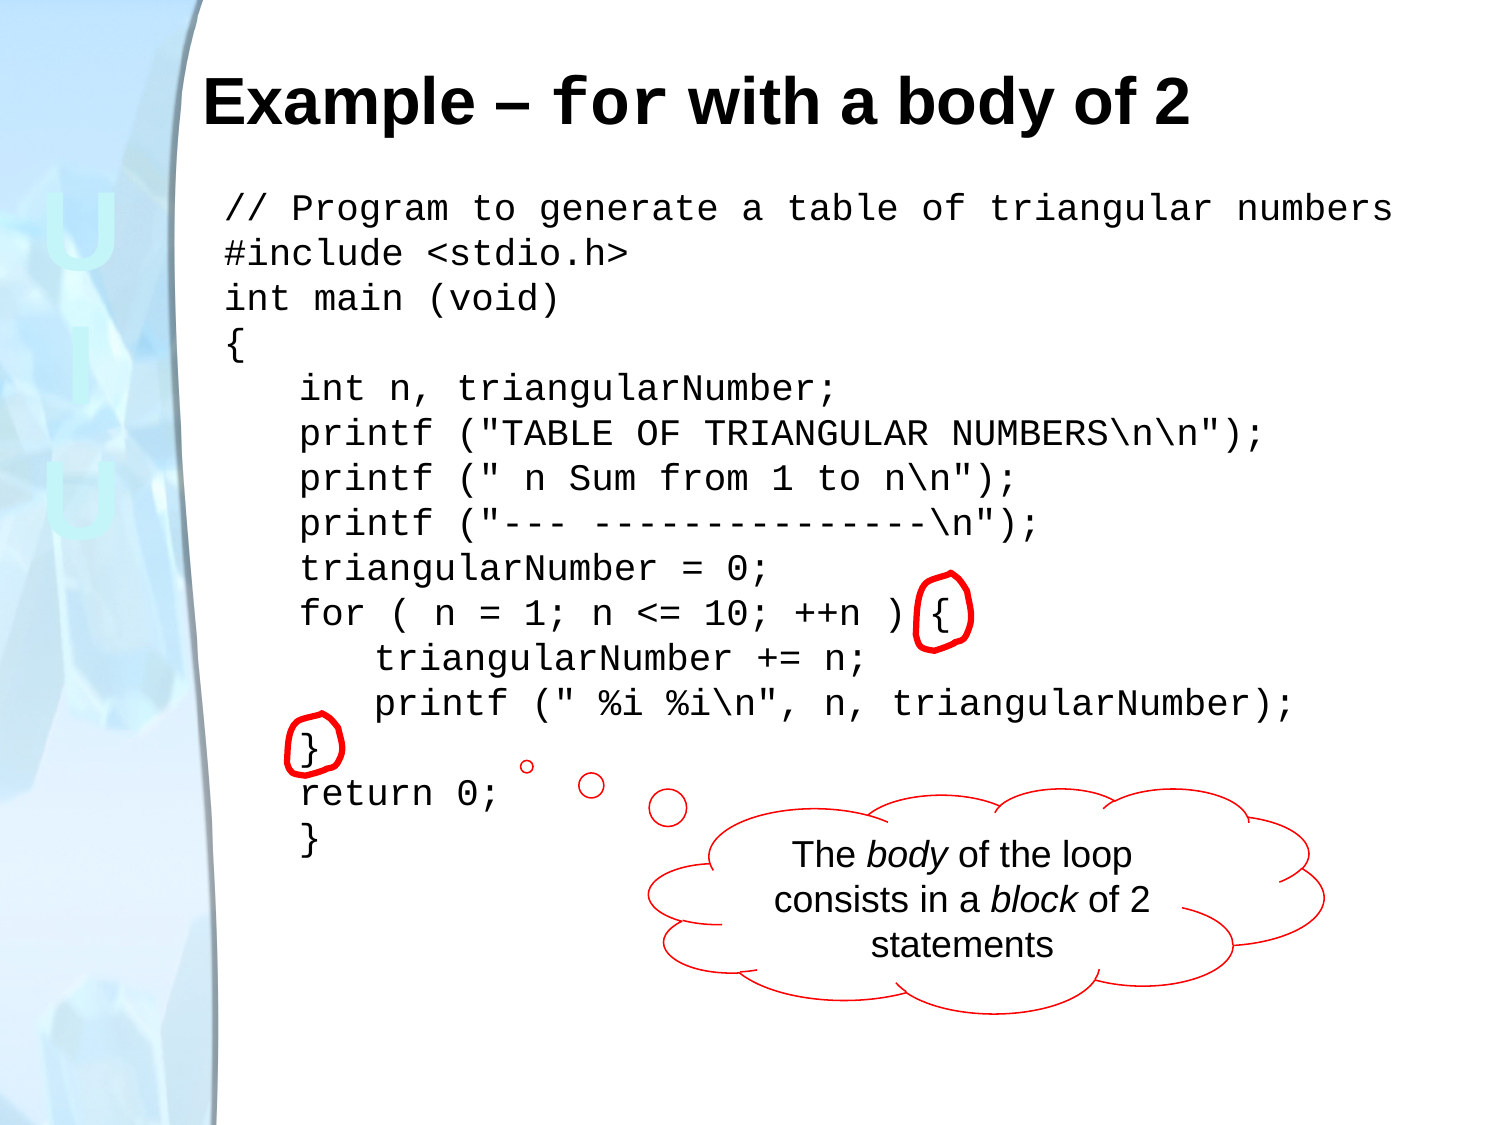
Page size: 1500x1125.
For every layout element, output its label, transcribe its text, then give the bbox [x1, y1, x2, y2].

text_box [915, 572, 972, 651]
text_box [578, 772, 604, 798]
text_box // Program to generate a table of triangular numbers #include <stdio.h> int main (void) { int n, triangularNumber; printf ("TABLE OF TRIANGULAR NUMBERS\n\n"); printf (" n Sum from 1 to n\n"); printf ("--- ---------------\n"); triangularNumber = 0; for ( n = 1; n <= 10; ++n ) { triangularNumber += n; printf (" %i %i\n", n, triangularNumber); } return 0; } [209, 175, 1409, 866]
picture [0, 0, 1500, 1125]
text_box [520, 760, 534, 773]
title Example – for with a body of 2 [187, 50, 1390, 150]
text_box [286, 713, 343, 776]
text_box The body of the loop consists in a block of 2 statements [648, 788, 1325, 1015]
